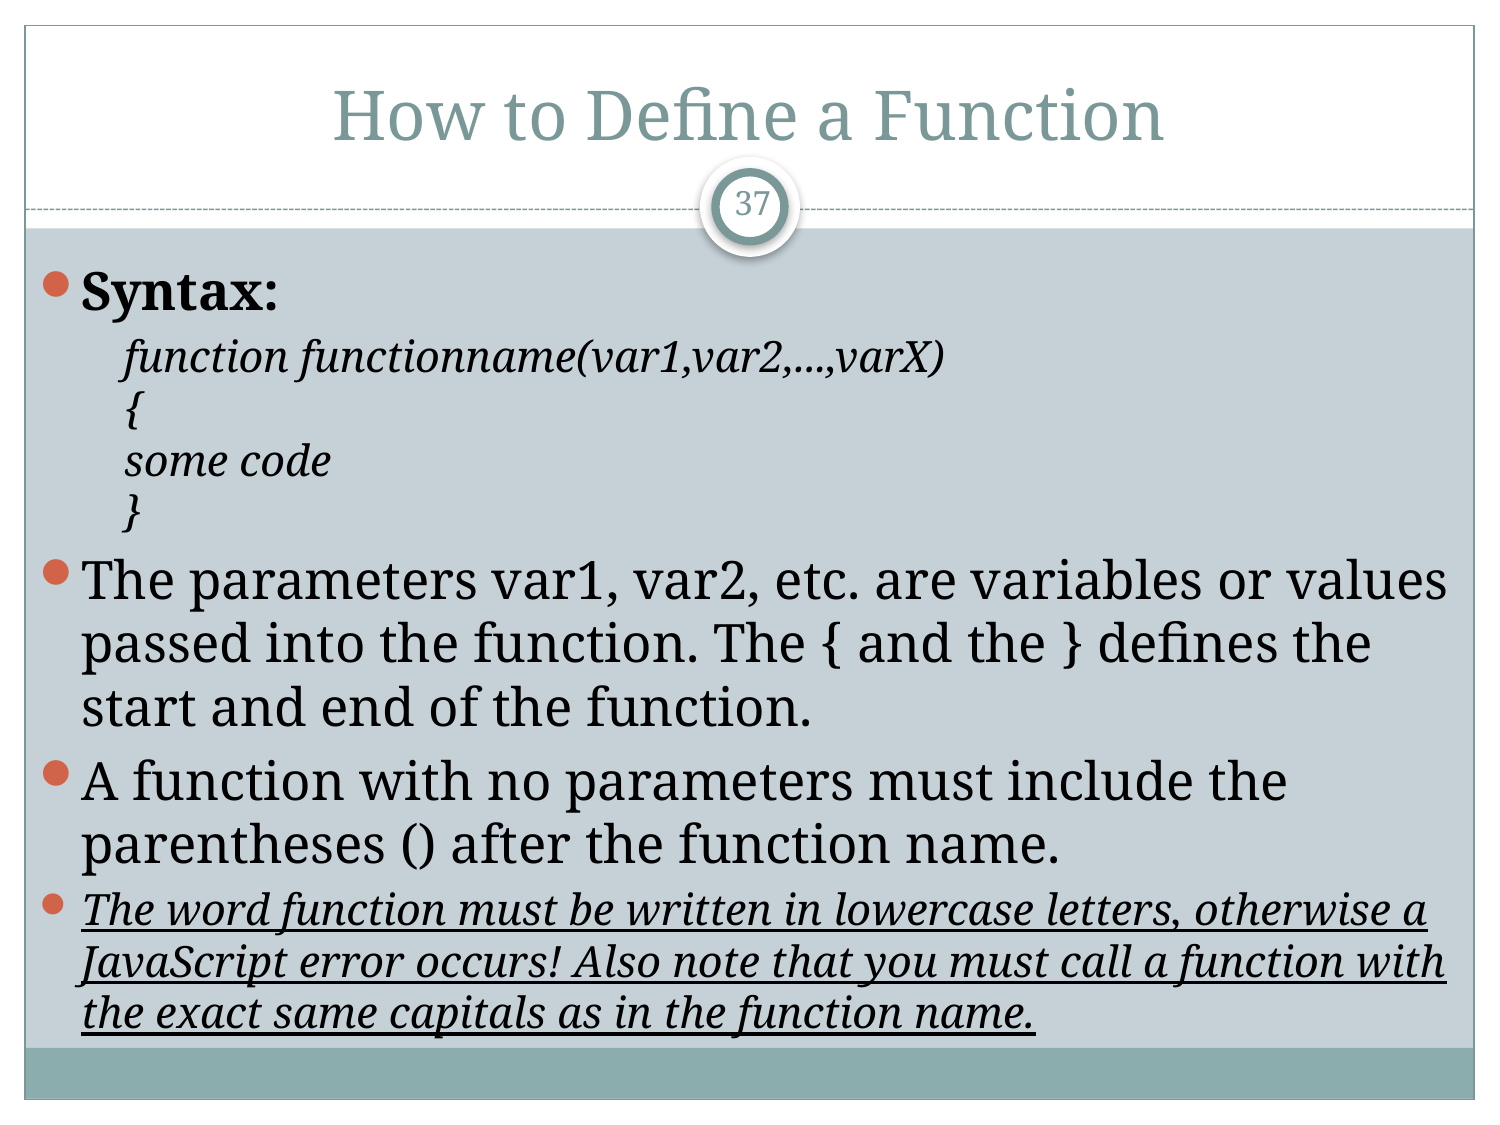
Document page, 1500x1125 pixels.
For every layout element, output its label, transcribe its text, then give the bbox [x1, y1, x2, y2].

list Syntax: function functionname(var1,var2,...,varX) { some code } The parameters var1, var2, etc. are variables or values passed into the function. The { and the } defines the start and end of the function. A function with no parameters must include the parentheses () after the function name. The word function must be written in lowercase letters, otherwise a JavaScript error occurs! Also note that you must call a function with the exact same capitals as in the function name. [24, 250, 1475, 1050]
title How to Define a Function [49, 37, 1450, 162]
slide_number 37 [715, 168, 791, 241]
